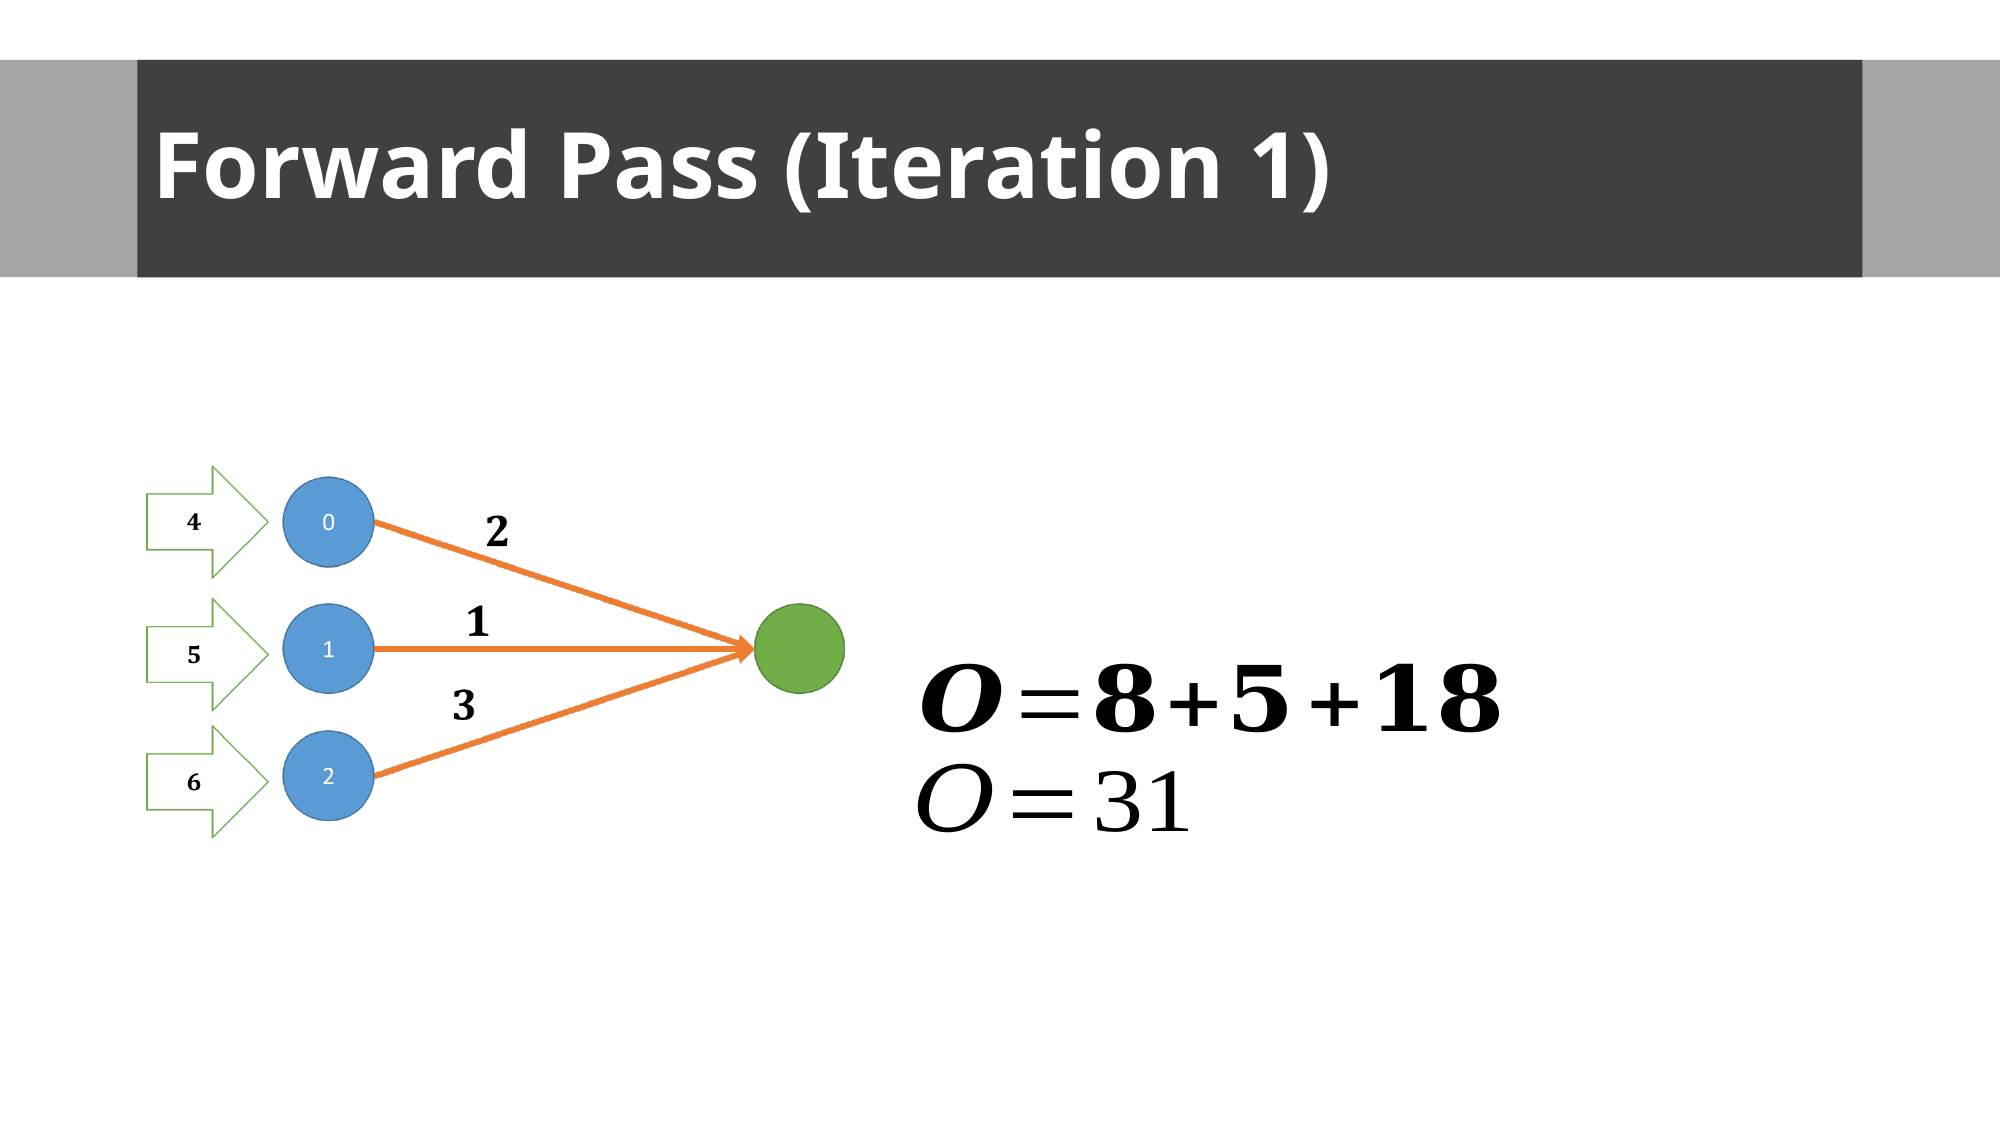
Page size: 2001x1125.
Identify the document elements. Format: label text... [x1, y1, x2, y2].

title Forward Pass (Iteration 1) [137, 59, 1863, 278]
picture [146, 464, 845, 839]
